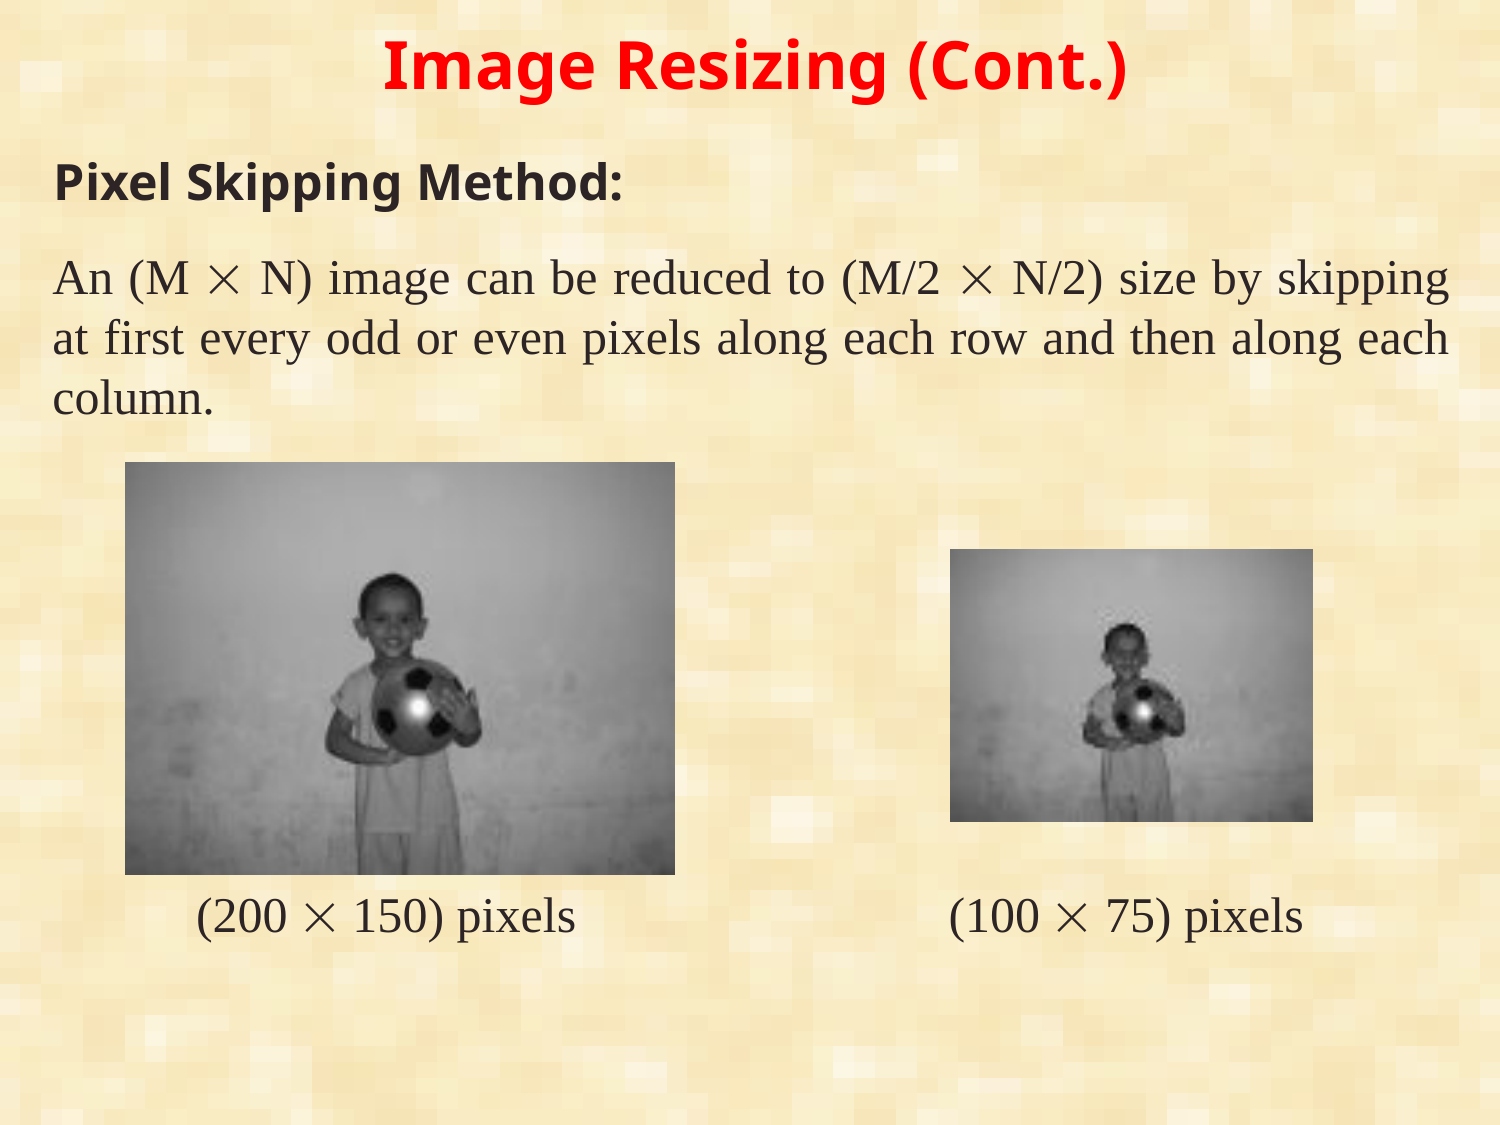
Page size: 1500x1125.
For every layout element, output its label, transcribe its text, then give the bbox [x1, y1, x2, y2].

picture [0, 0, 1500, 1125]
text_box An (M  N) image can be reduced to (M/2  N/2) size by skipping at first every odd or even pixels along each row and then along each column. [37, 237, 1465, 433]
title Image Resizing (Cont.) [50, 24, 1463, 100]
text_box Pixel Skipping Method: [39, 142, 640, 218]
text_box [124, 462, 675, 950]
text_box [939, 549, 1313, 950]
